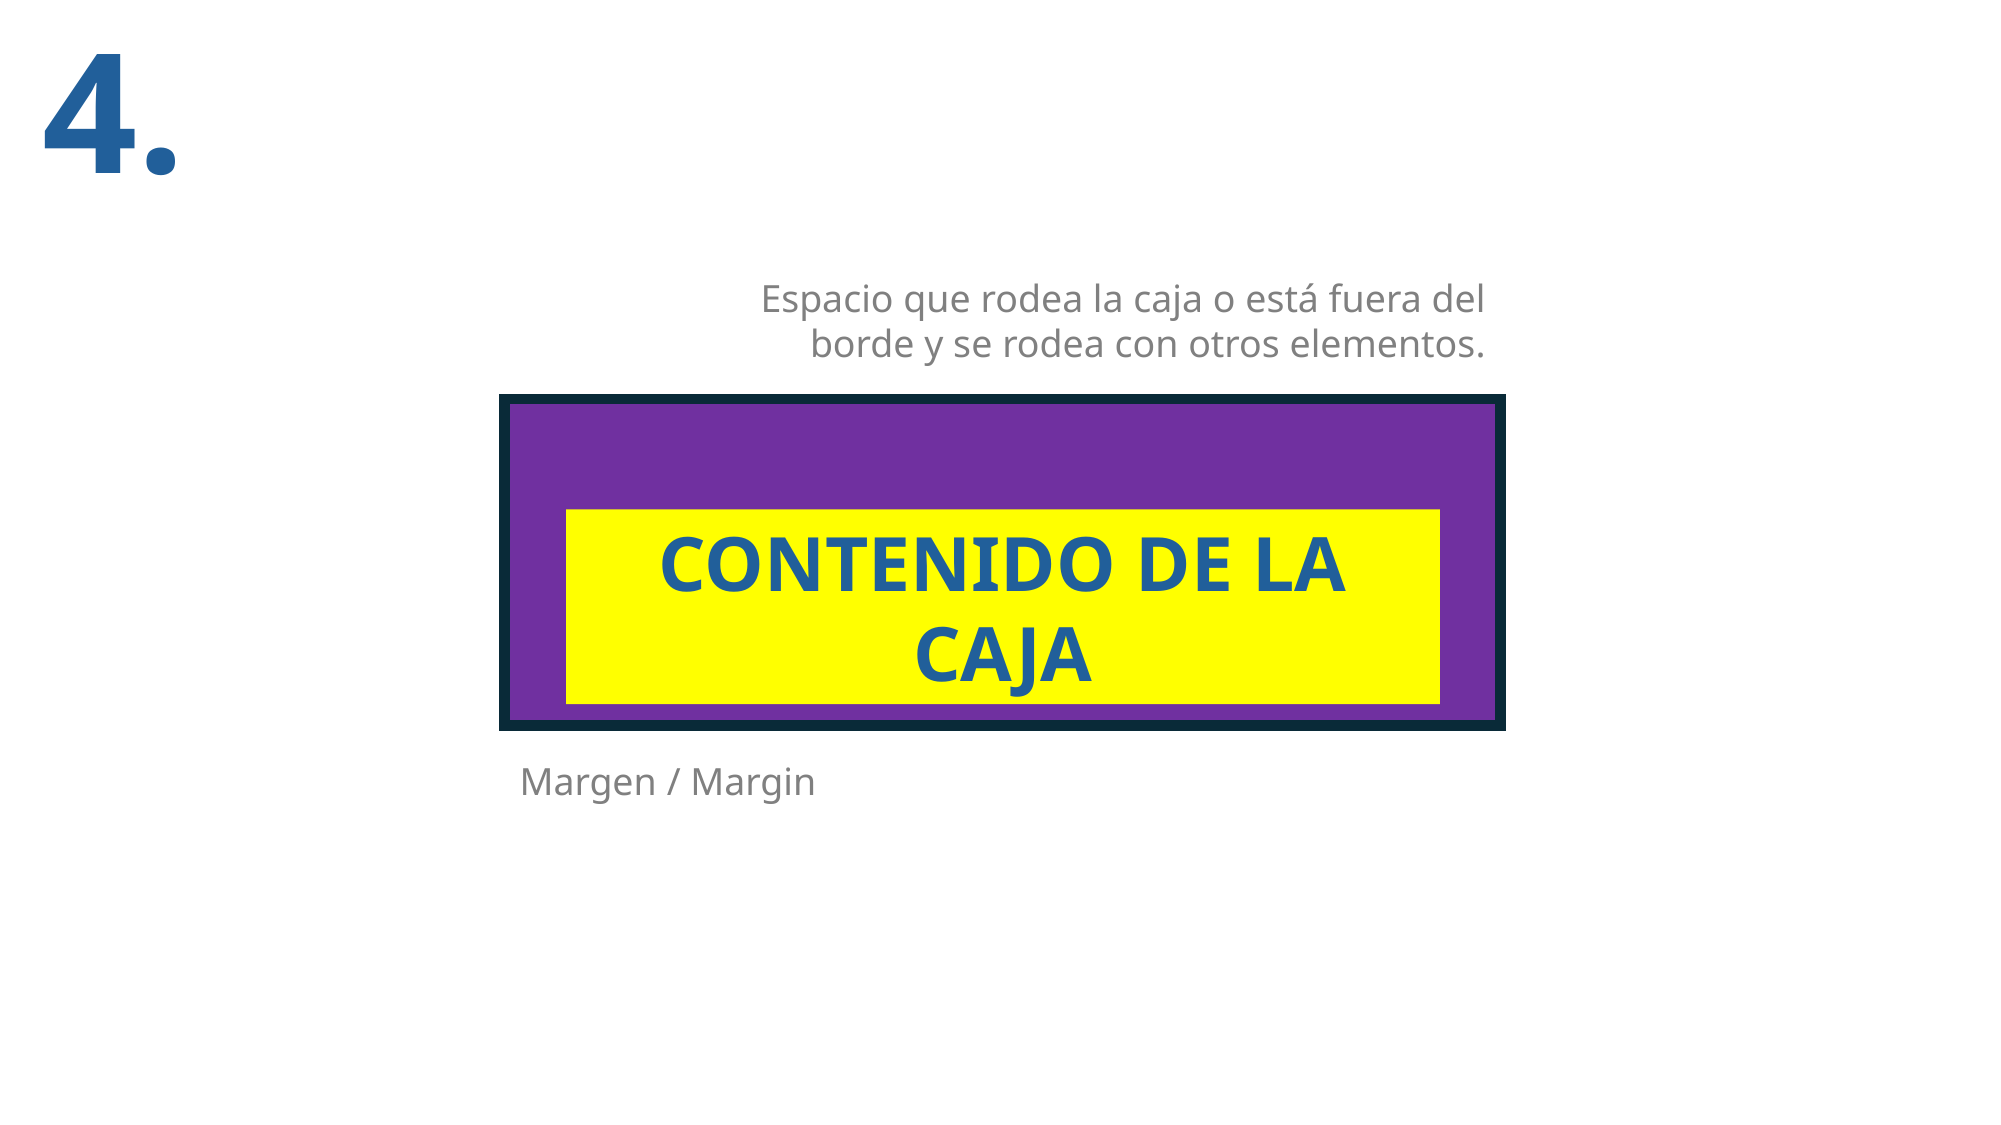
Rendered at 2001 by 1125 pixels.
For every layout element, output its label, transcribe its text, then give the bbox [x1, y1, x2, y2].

text_box Espacio que rodea la caja o está fuera del borde y se rodea con otros elementos. [660, 267, 1501, 373]
text_box Margen / Margin [504, 750, 1073, 811]
text_box 4. [0, 0, 228, 215]
text_box CONTENIDO DE LA CAJA [566, 509, 1440, 705]
text_box [503, 397, 1502, 727]
